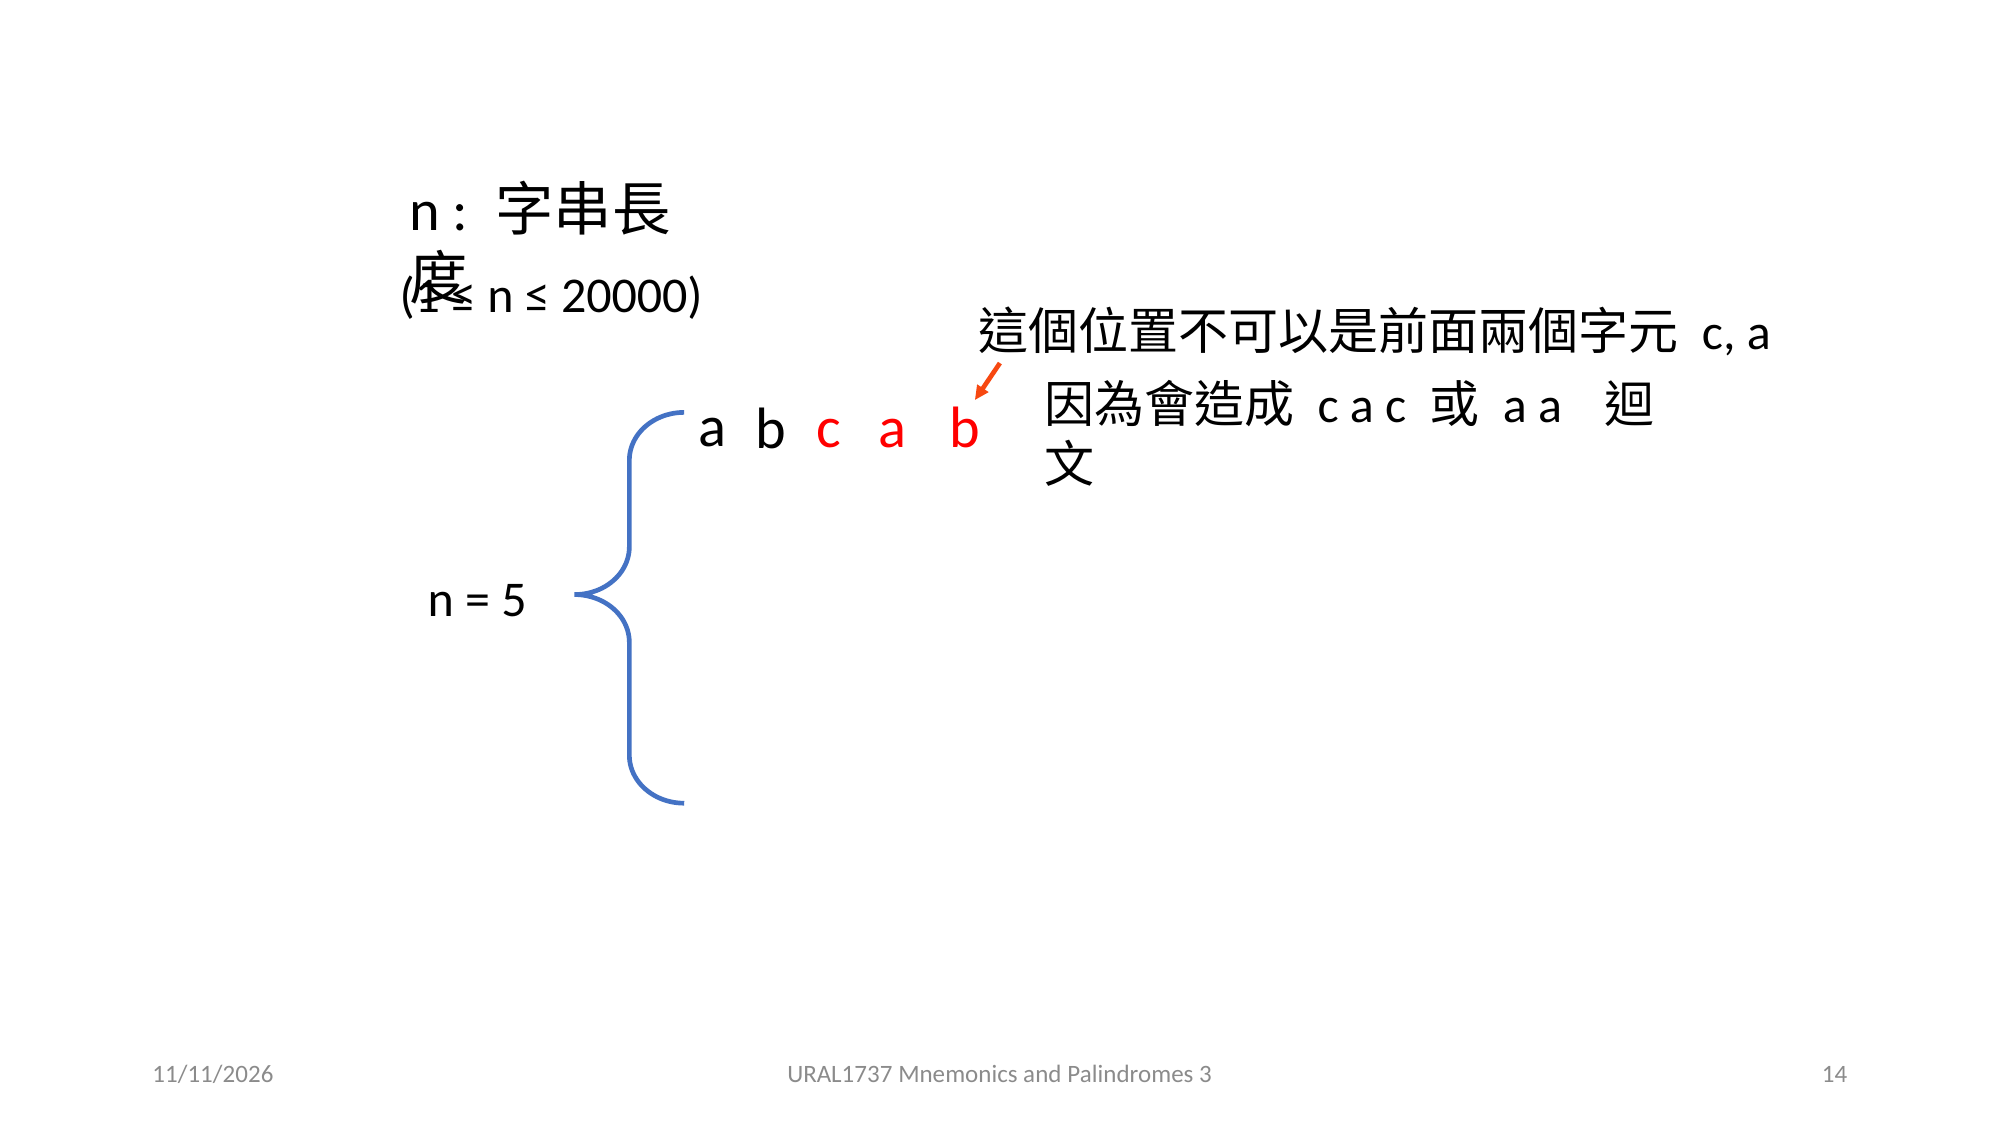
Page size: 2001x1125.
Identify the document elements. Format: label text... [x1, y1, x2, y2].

text_box [574, 411, 685, 804]
text_box n : 字串長度 [394, 164, 735, 319]
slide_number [137, 1042, 588, 1103]
footer URAL1737 Mnemonics and Palindromes 3 [662, 1042, 1338, 1103]
text_box a [863, 382, 922, 467]
text_box c [802, 382, 860, 467]
text_box 因為會造成 c a c 或 a a 迴文 [1029, 365, 1718, 501]
text_box (1 ≤ n ≤ 20000) [376, 255, 718, 330]
text_box a [684, 380, 742, 466]
text_box b [934, 382, 1009, 467]
slide_number 14 [1412, 1042, 1863, 1103]
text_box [975, 362, 1000, 400]
text_box n = 5 [413, 558, 563, 634]
text_box b [741, 382, 799, 468]
text_box 這個位置不可以是前面兩個字元 c, a [963, 292, 1837, 368]
